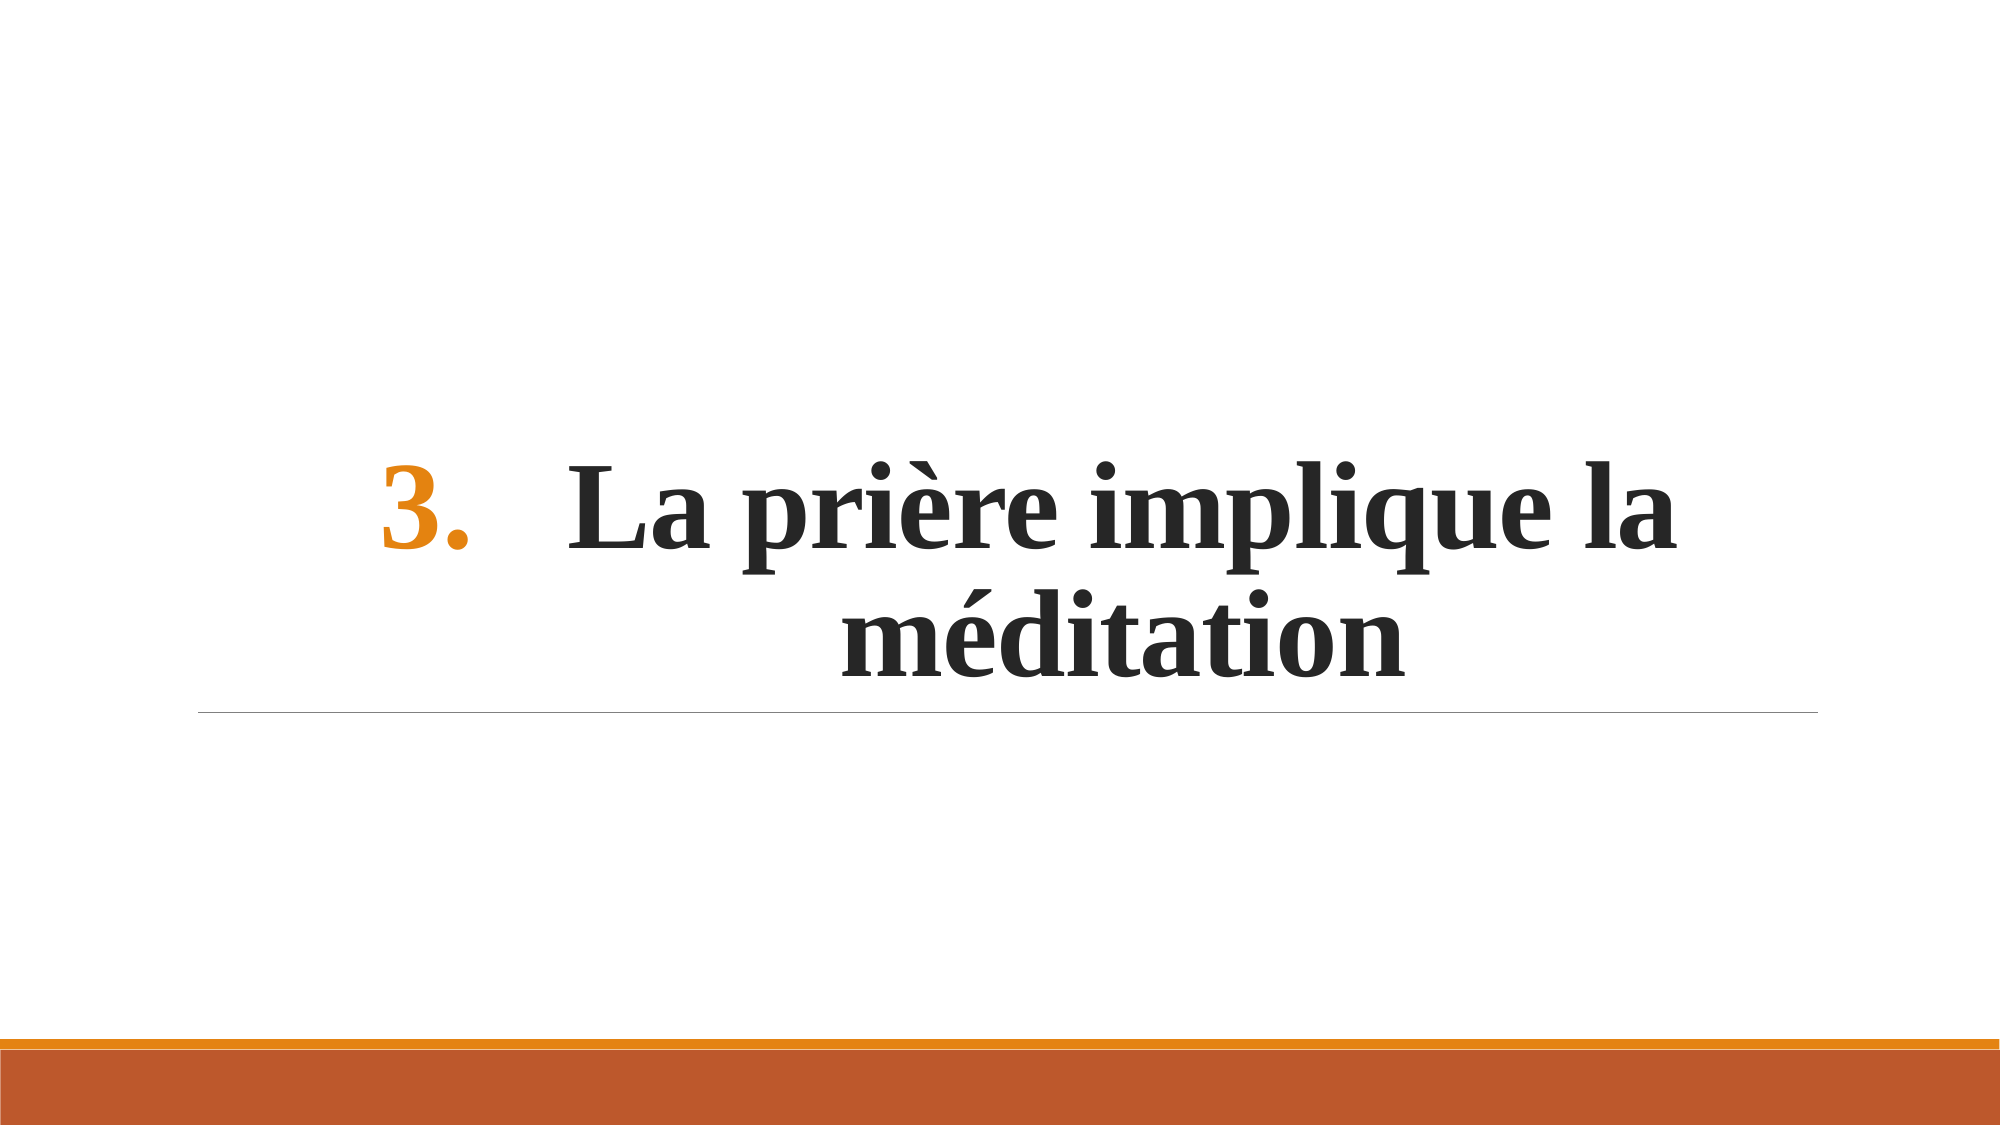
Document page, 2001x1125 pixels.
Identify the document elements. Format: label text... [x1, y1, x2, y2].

title La prière implique la méditation [80, 460, 1978, 710]
